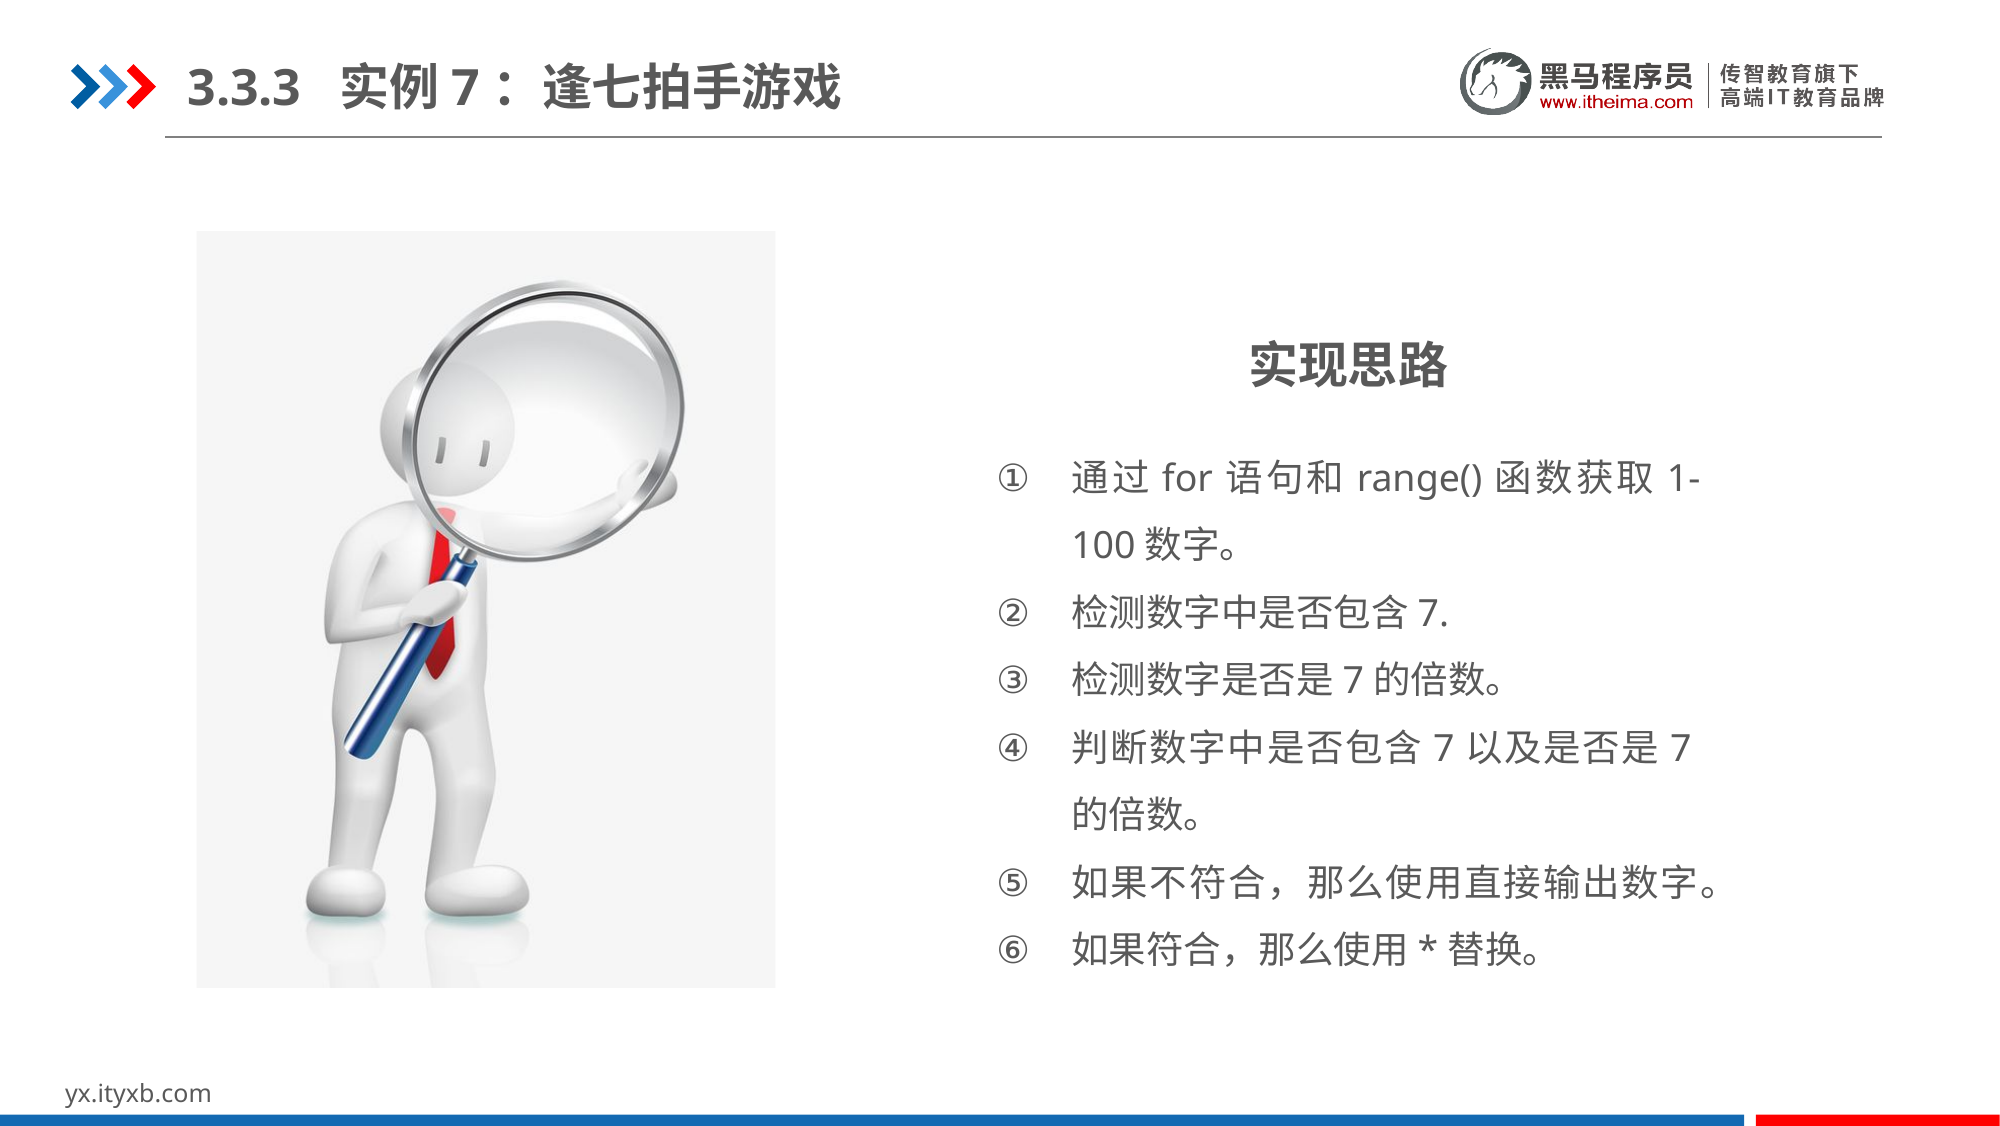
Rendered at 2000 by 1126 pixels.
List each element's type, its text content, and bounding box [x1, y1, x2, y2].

picture [1460, 48, 1887, 115]
text_box 3.3.3 实例7：逢七拍手游戏 [187, 43, 989, 127]
picture [196, 231, 776, 989]
text_box 通过for语句和range()函数获取1-100数字。 检测数字中是否包含7. 检测数字是否是7的倍数。 判断数字中是否包含7以及是否是7的倍数。 如果不符合，那么使用直接输出数字。 如果符合，那么使用*替换。 [976, 421, 1721, 982]
text_box 实现思路 [1233, 326, 1464, 402]
